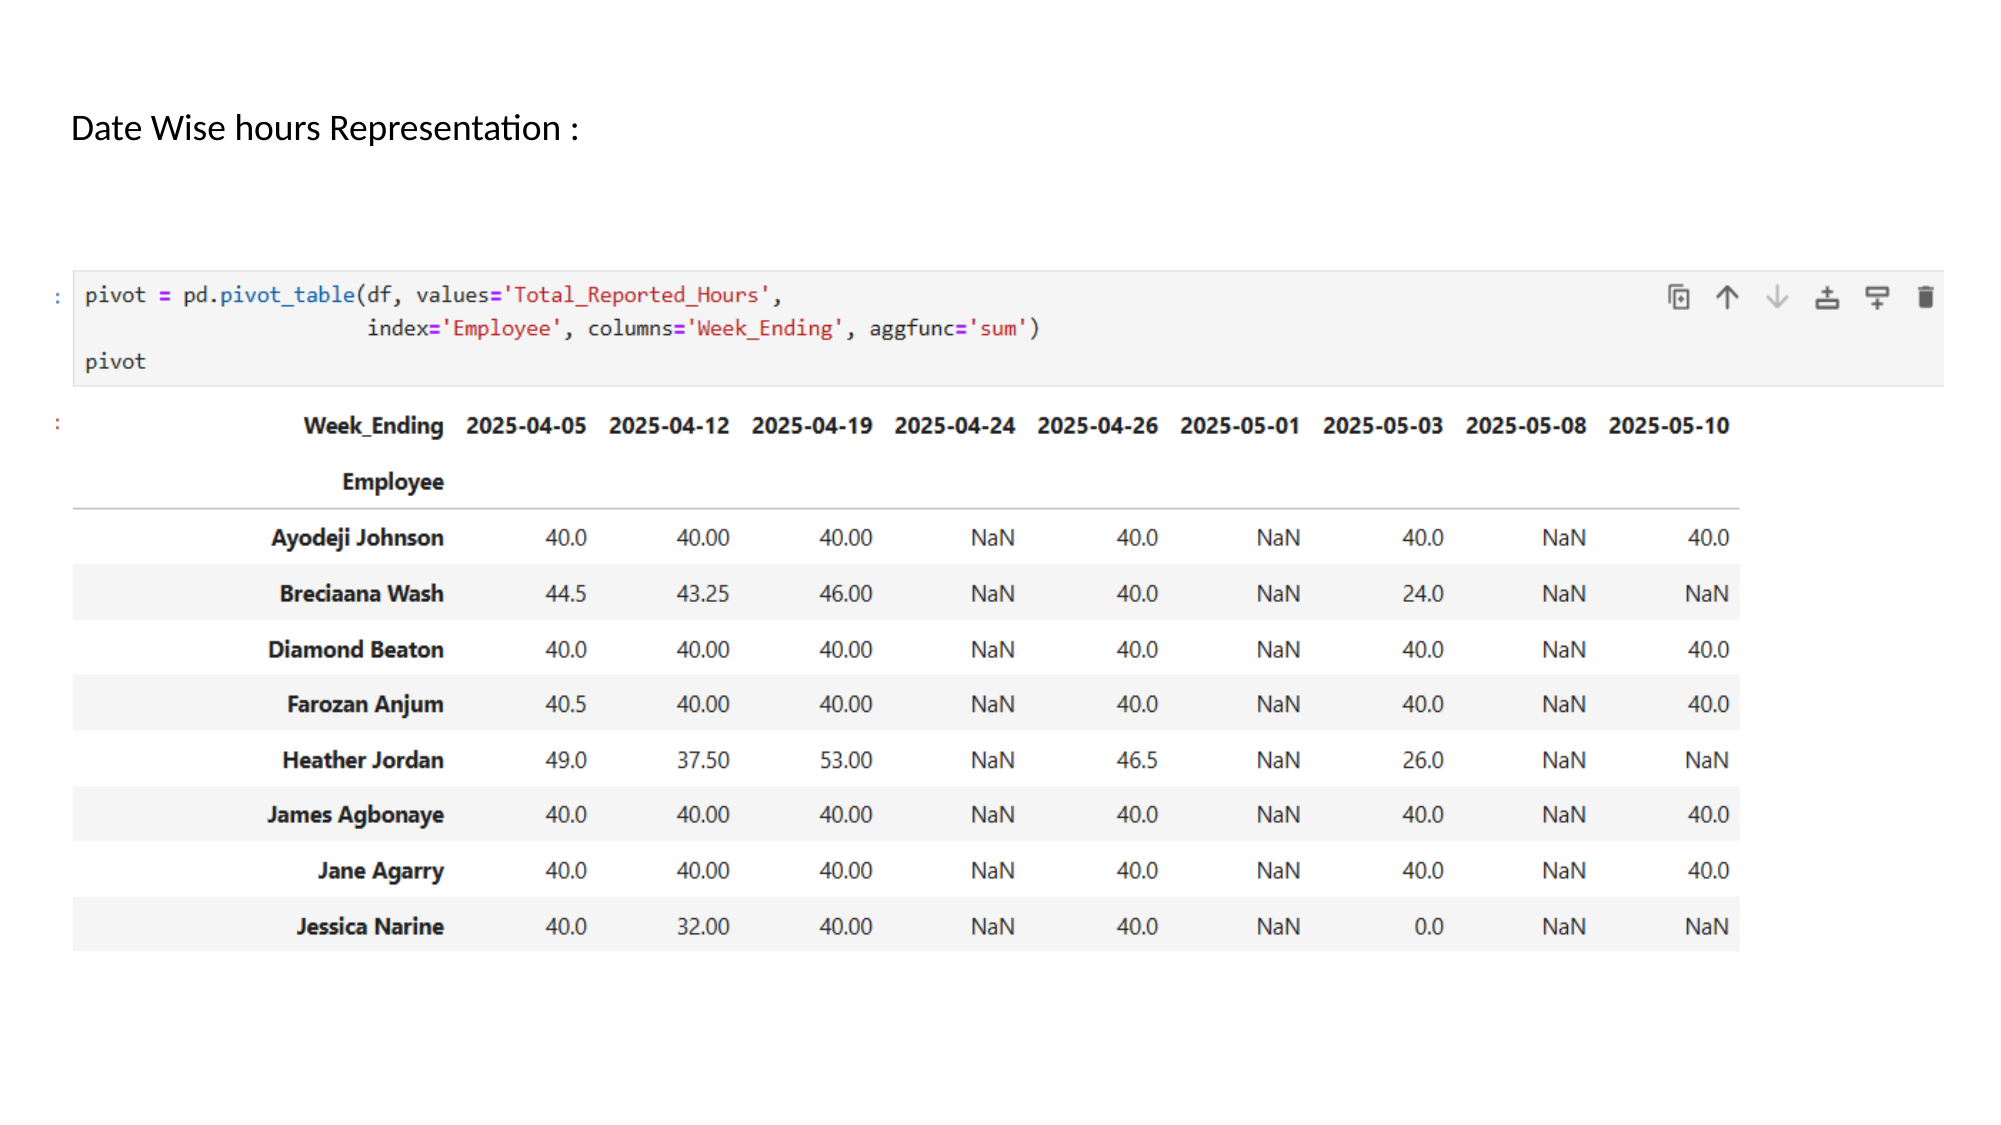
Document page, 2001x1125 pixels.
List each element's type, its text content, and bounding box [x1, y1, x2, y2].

picture [56, 266, 1944, 953]
text_box Date Wise hours Representation : [56, 95, 891, 156]
